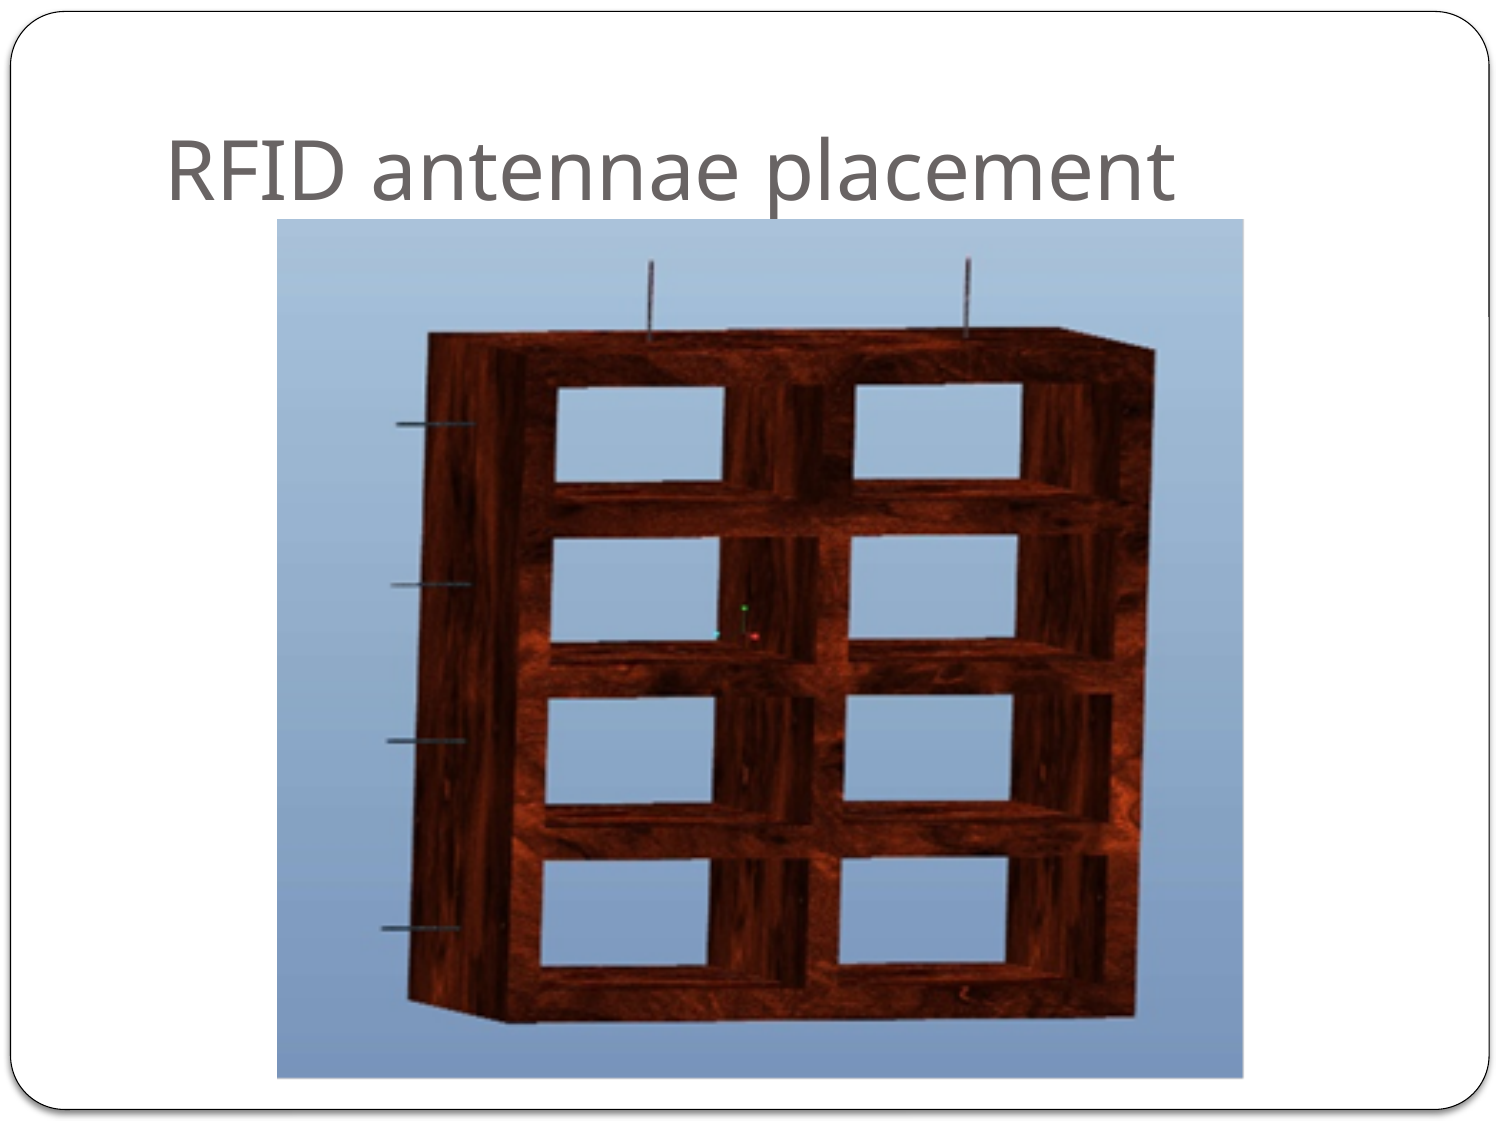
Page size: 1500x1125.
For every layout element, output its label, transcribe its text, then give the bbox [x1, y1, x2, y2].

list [277, 219, 1247, 1082]
title RFID antennae placement [150, 45, 1425, 233]
